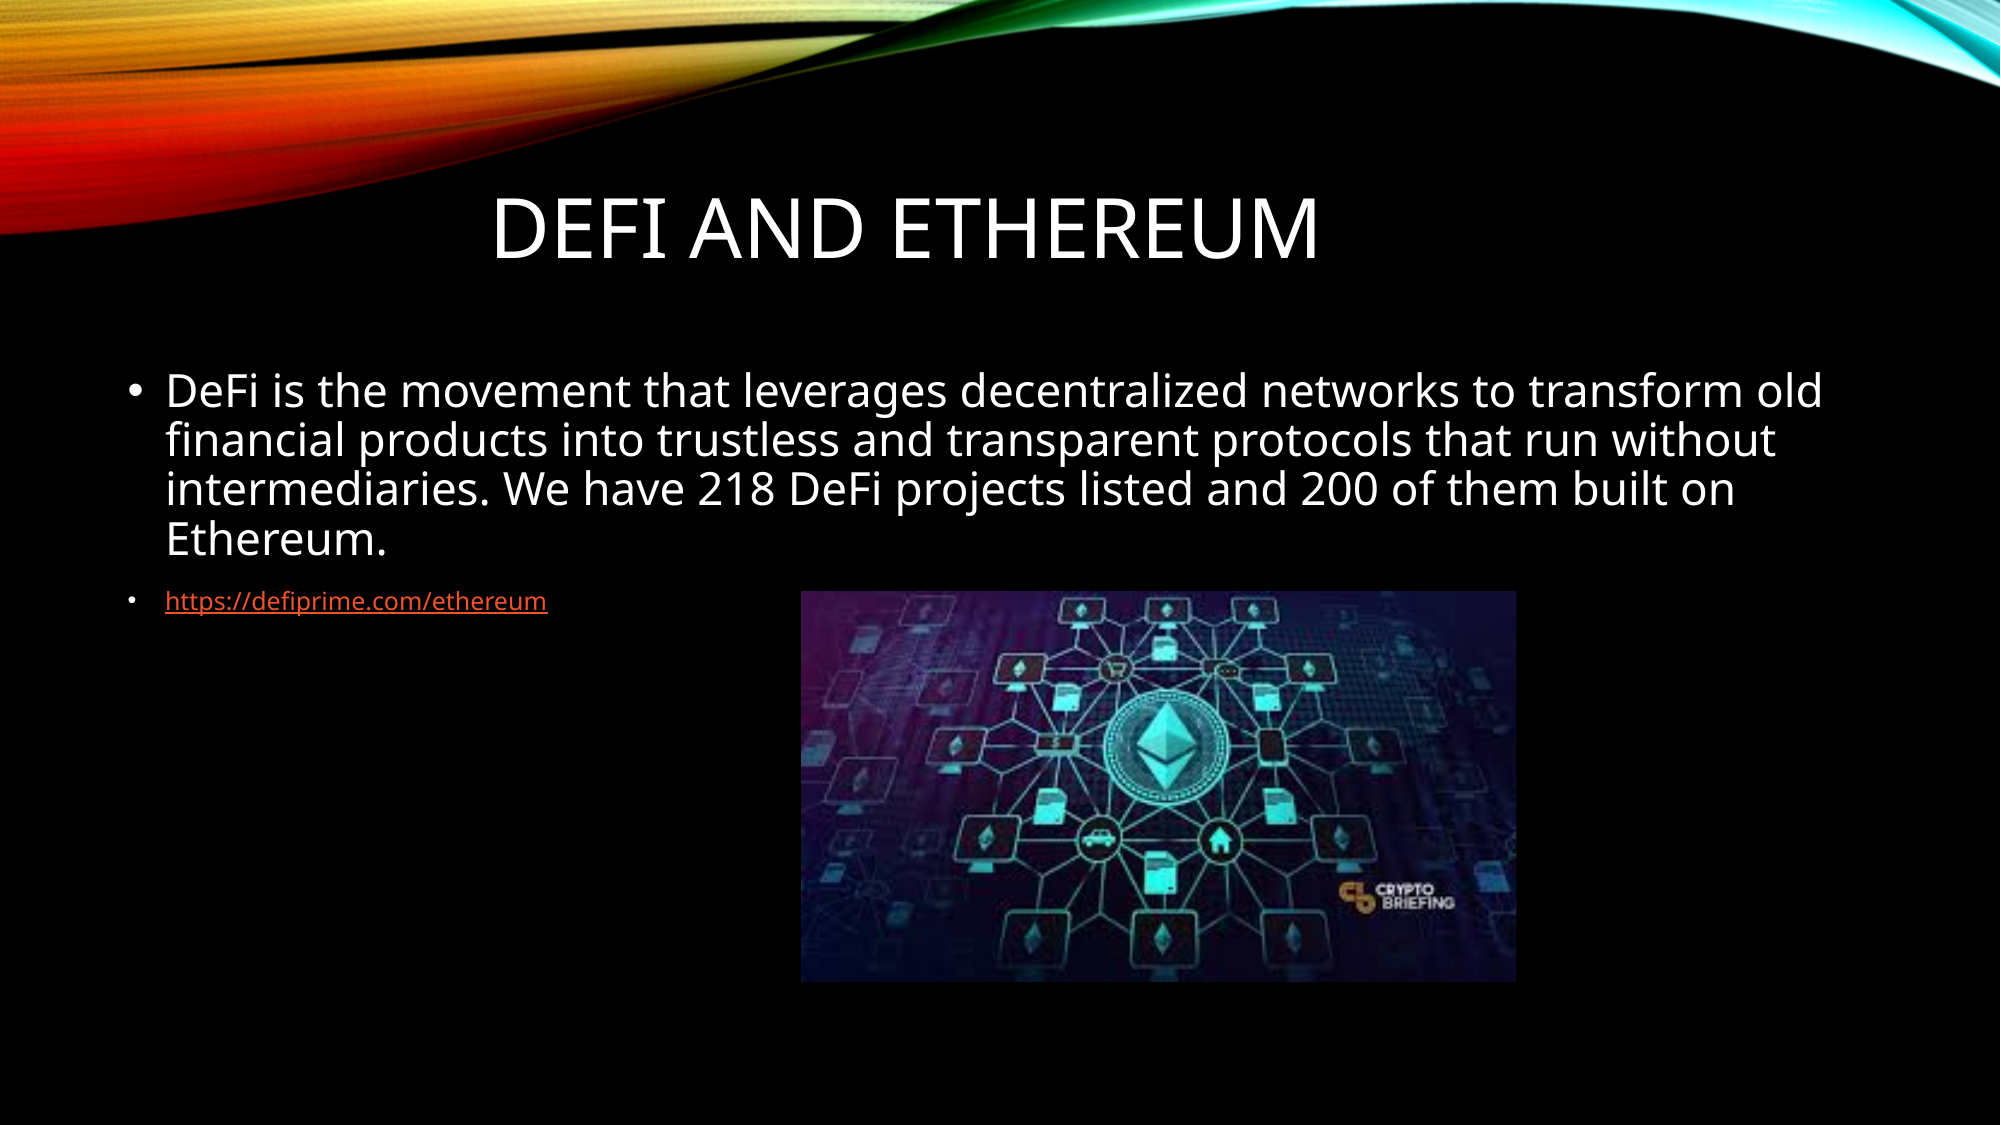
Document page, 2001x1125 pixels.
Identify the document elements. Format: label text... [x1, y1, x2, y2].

title Defi and ethereum [474, 125, 1888, 338]
picture [800, 591, 1517, 982]
picture [0, 0, 2000, 237]
list DeFi is the movement that leverages decentralized networks to transform old financial products into trustless and transparent protocols that run without intermediaries. We have 218 DeFi projects listed and 200 of them built on Ethereum. https://defiprime.com/ethereum [112, 360, 1888, 1021]
